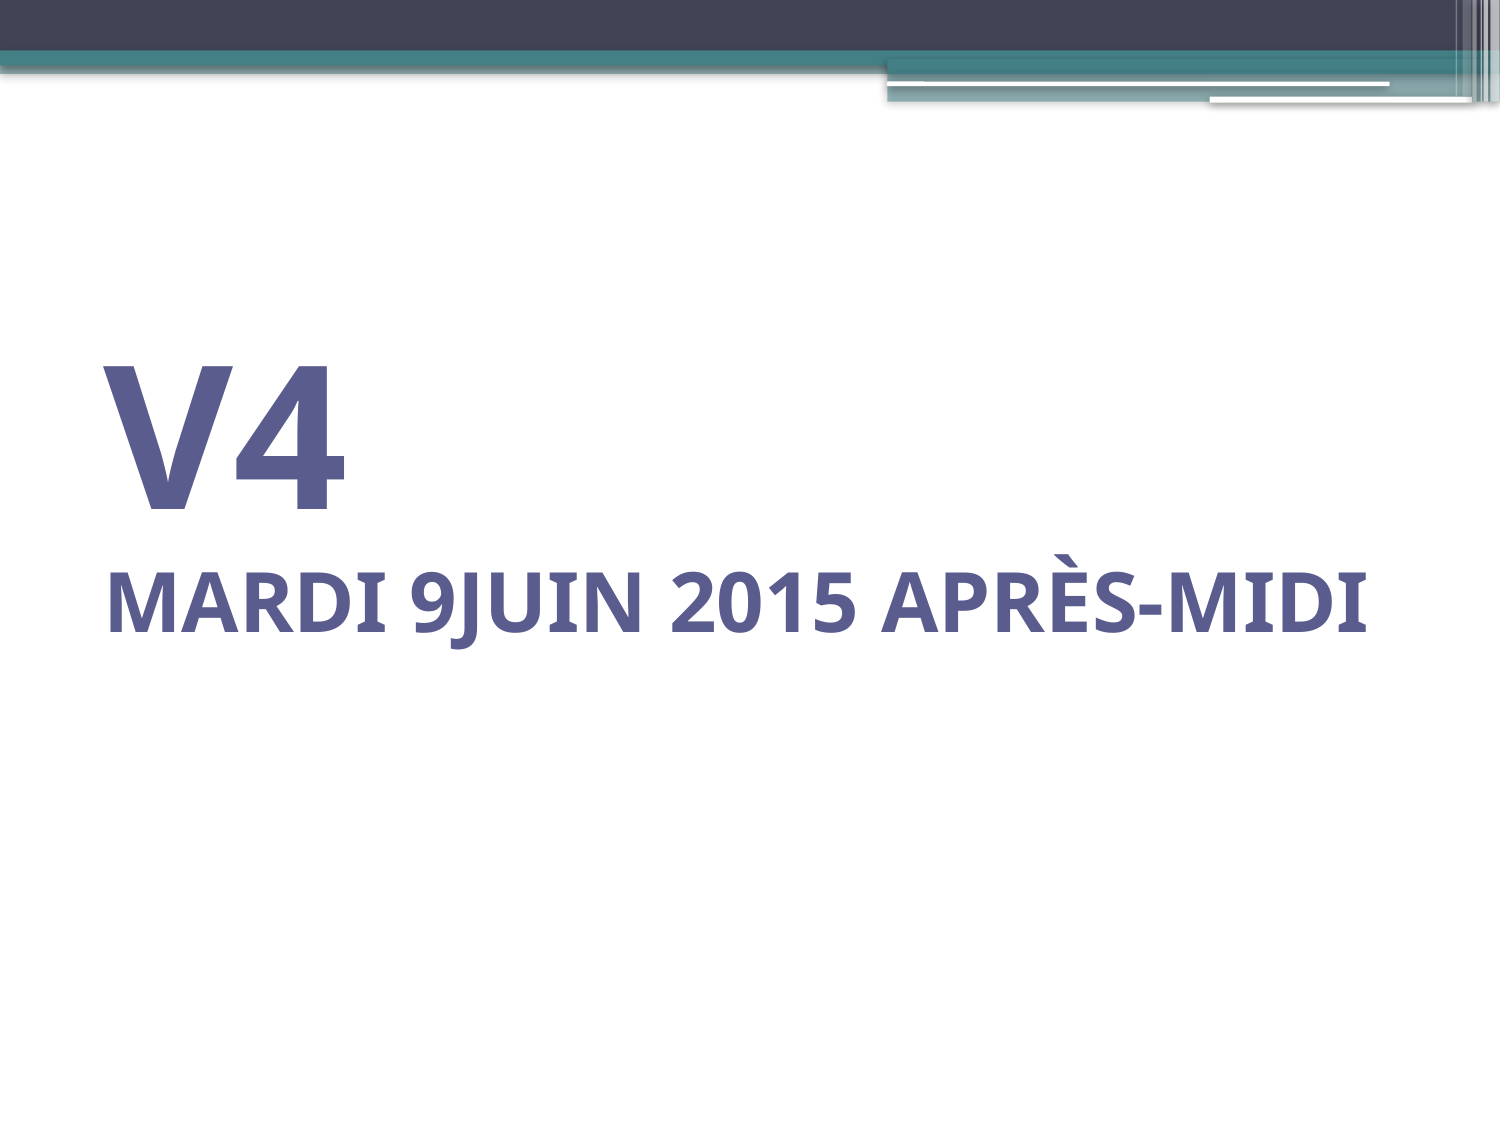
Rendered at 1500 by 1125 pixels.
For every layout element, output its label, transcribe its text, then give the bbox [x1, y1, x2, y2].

text_box V4 Mardi 9juin 2015 après-midi [88, 385, 1439, 573]
